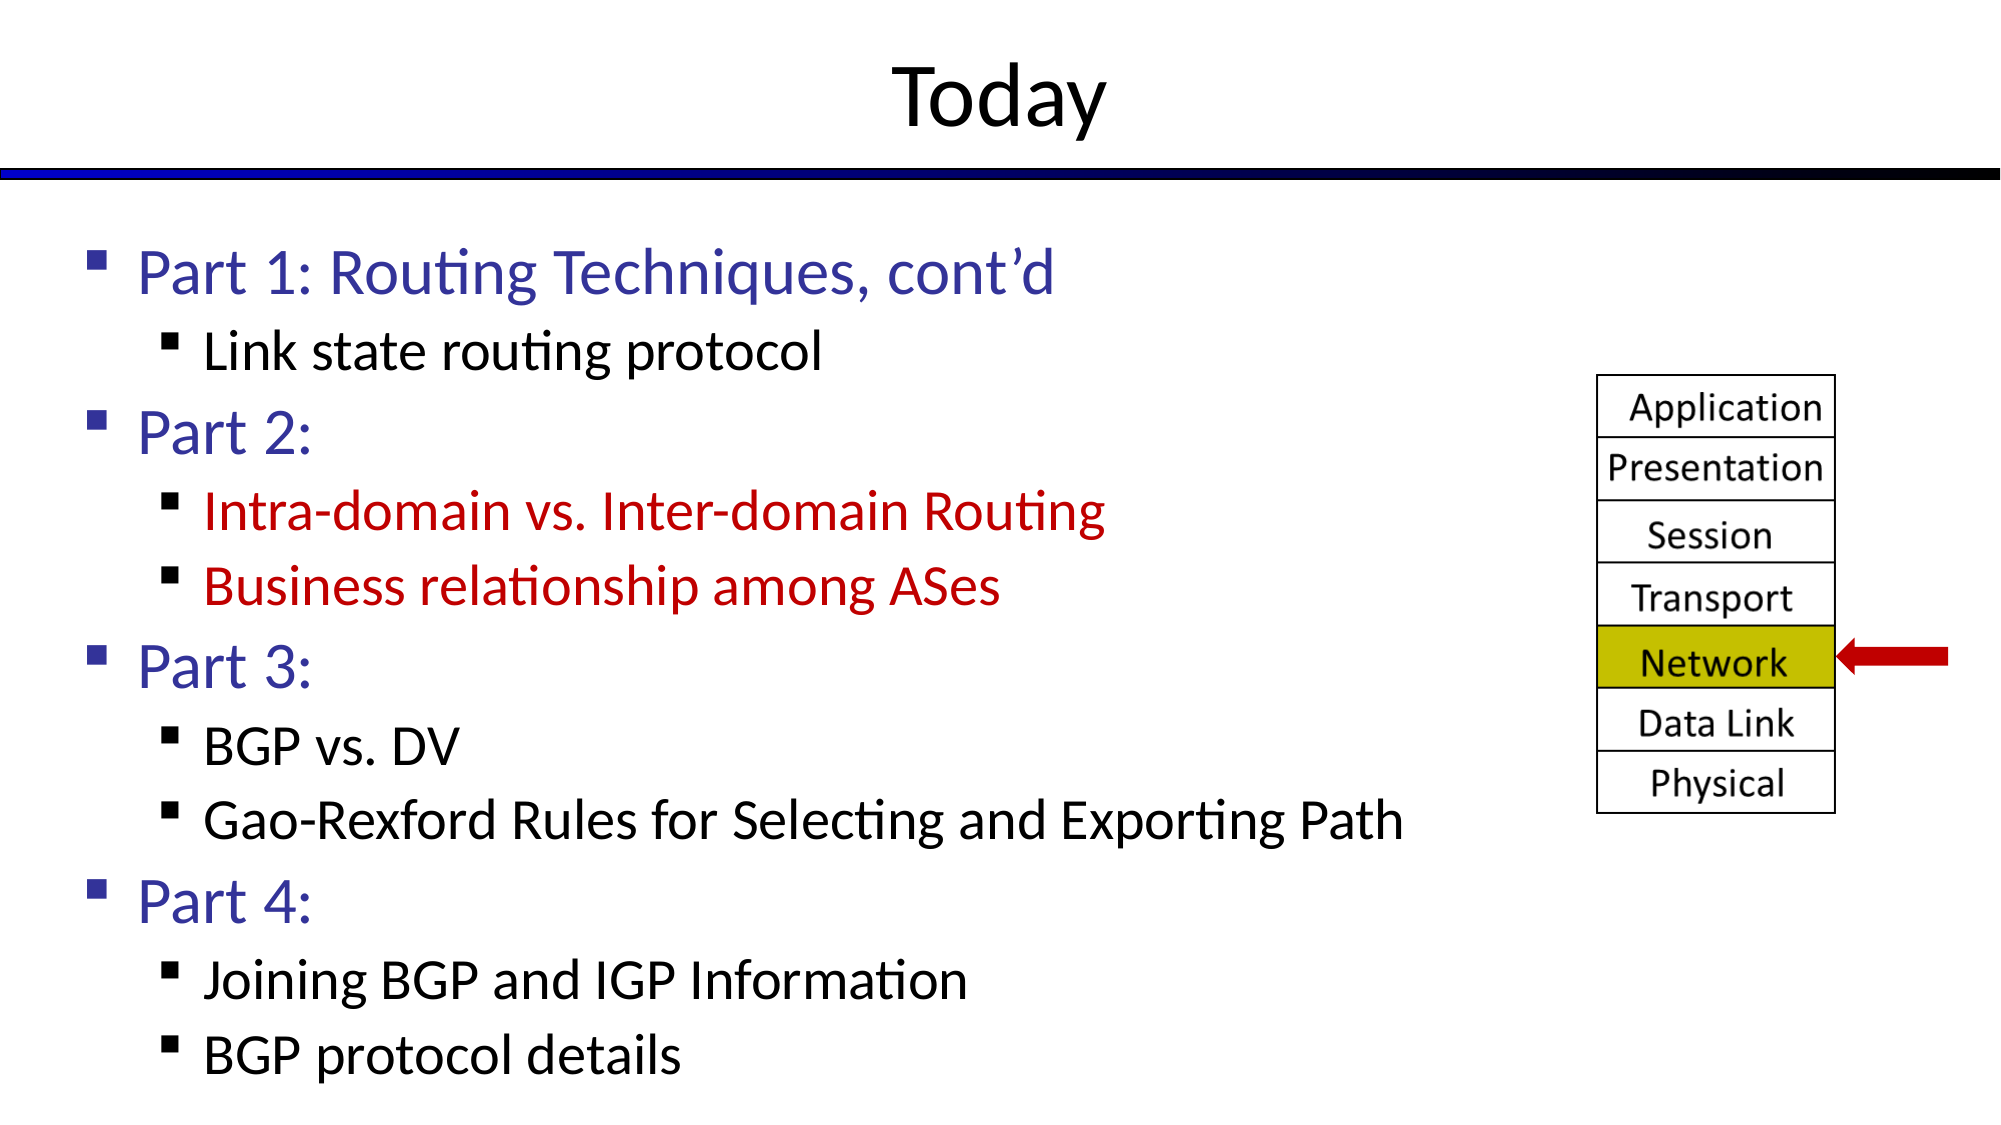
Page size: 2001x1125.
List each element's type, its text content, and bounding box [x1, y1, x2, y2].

text_box [1855, 635, 1951, 677]
picture [1581, 368, 1851, 833]
list Part 1: Routing Techniques, cont’d Link state routing protocol Part 2: Intra-domain vs. Inter-domain Routing Business relationship among ASes Part 3: BGP vs. DV Gao-Rexford Rules for Selecting and Exporting Path Part 4: Joining BGP and IGP Information BGP protocol details [66, 228, 1563, 1006]
title Today [0, 0, 2000, 184]
